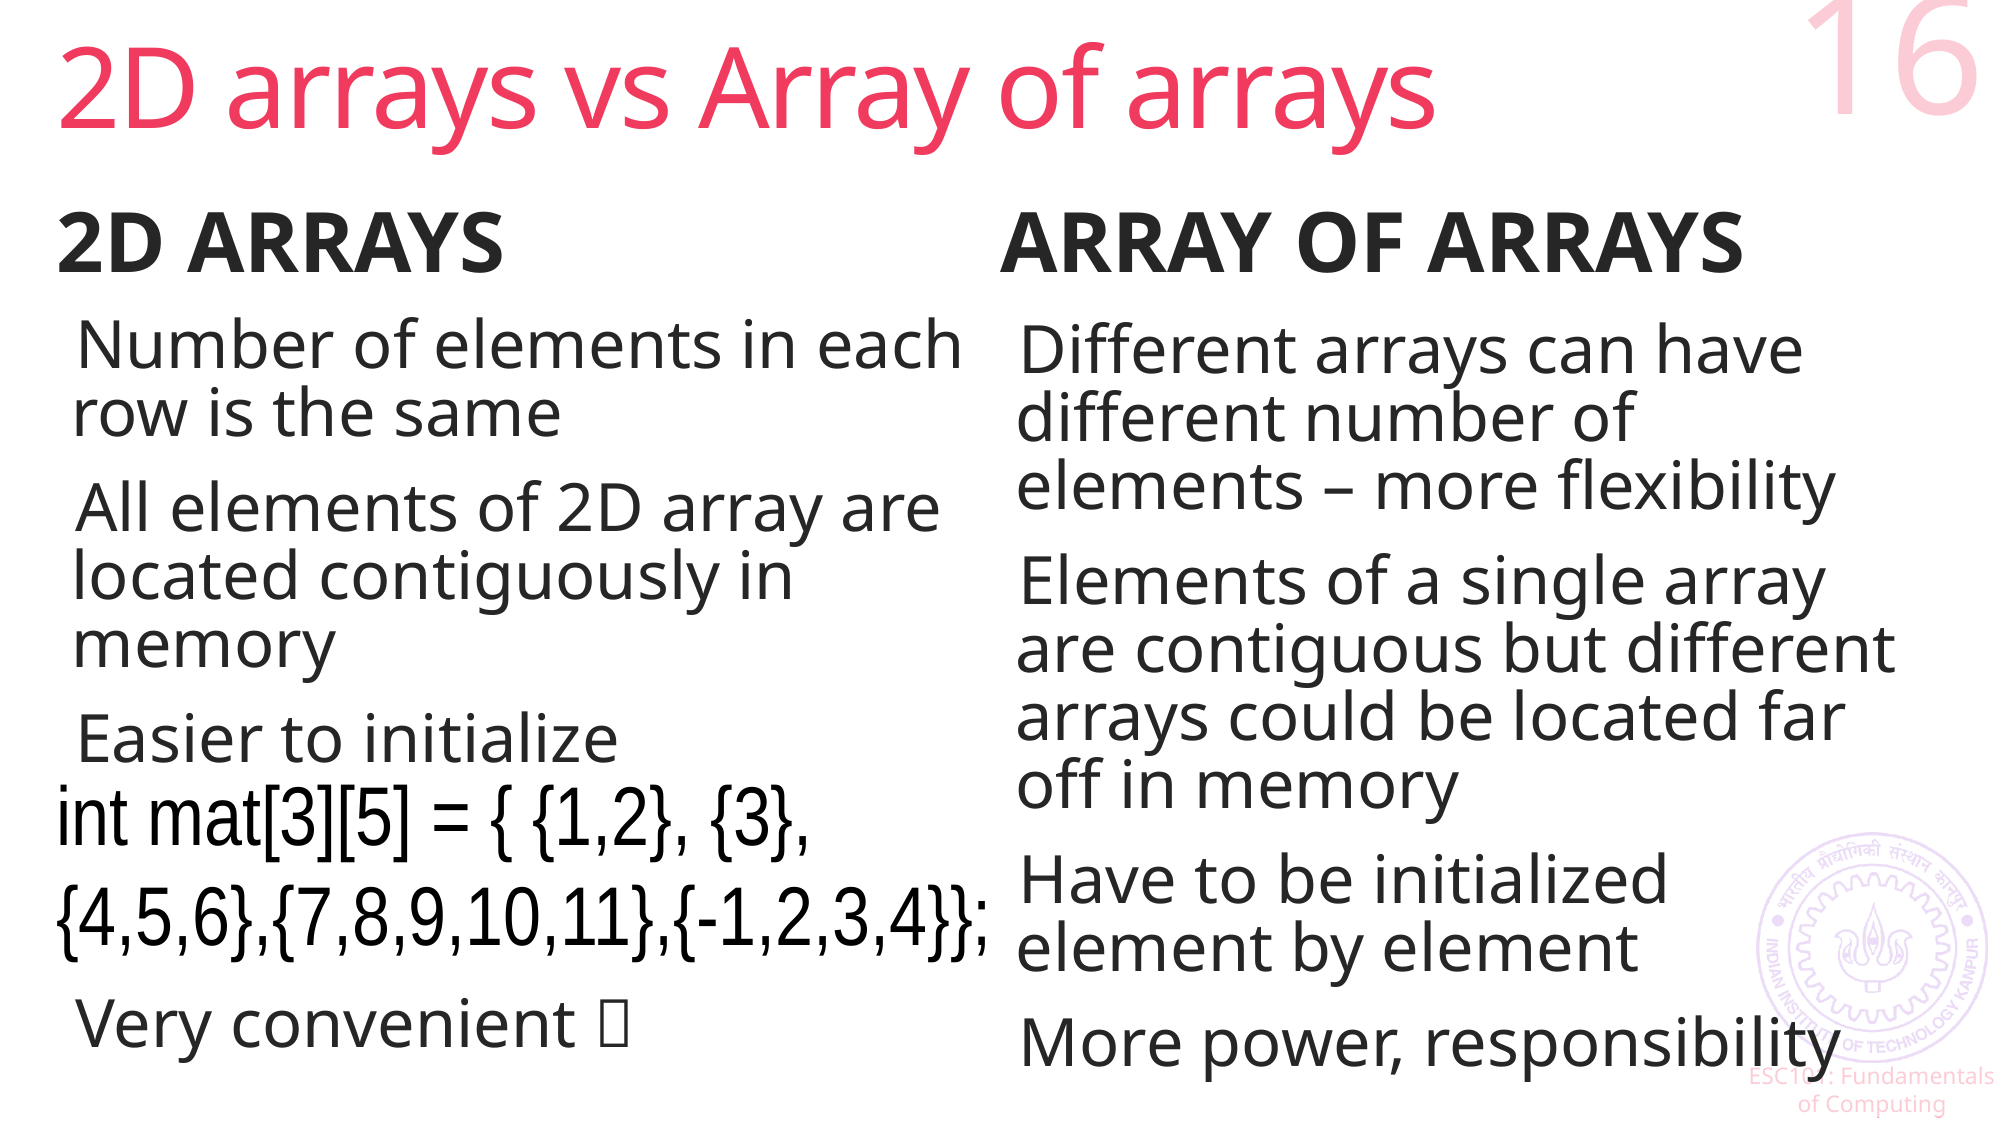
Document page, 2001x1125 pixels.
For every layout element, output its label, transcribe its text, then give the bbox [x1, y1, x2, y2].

list 2D Arrays [41, 187, 985, 306]
list Number of elements in each row is the same All elements of 2D array are located contiguously in memory Easier to initialize Very convenient  [41, 306, 986, 754]
list Different arrays can have different number of elements – more flexibility Elements of a single array are contiguous but different arrays could be located far off in memory Have to be initialized element by element More power, responsibility [985, 311, 1945, 1125]
slide_number 16 [1520, 6, 2000, 183]
list Number of elements in each row is the same All elements of 2D array are located contiguously in memory Easier to initialize Very convenient  [41, 969, 985, 1125]
title 2D arrays vs Array of arrays [41, 5, 1945, 183]
text_box int mat[3][5] = { {1,2}, {3}, {4,5,6},{7,8,9,10,11},{-1,2,3,4}}; [41, 754, 1023, 969]
list Array of arrays [985, 187, 1945, 307]
